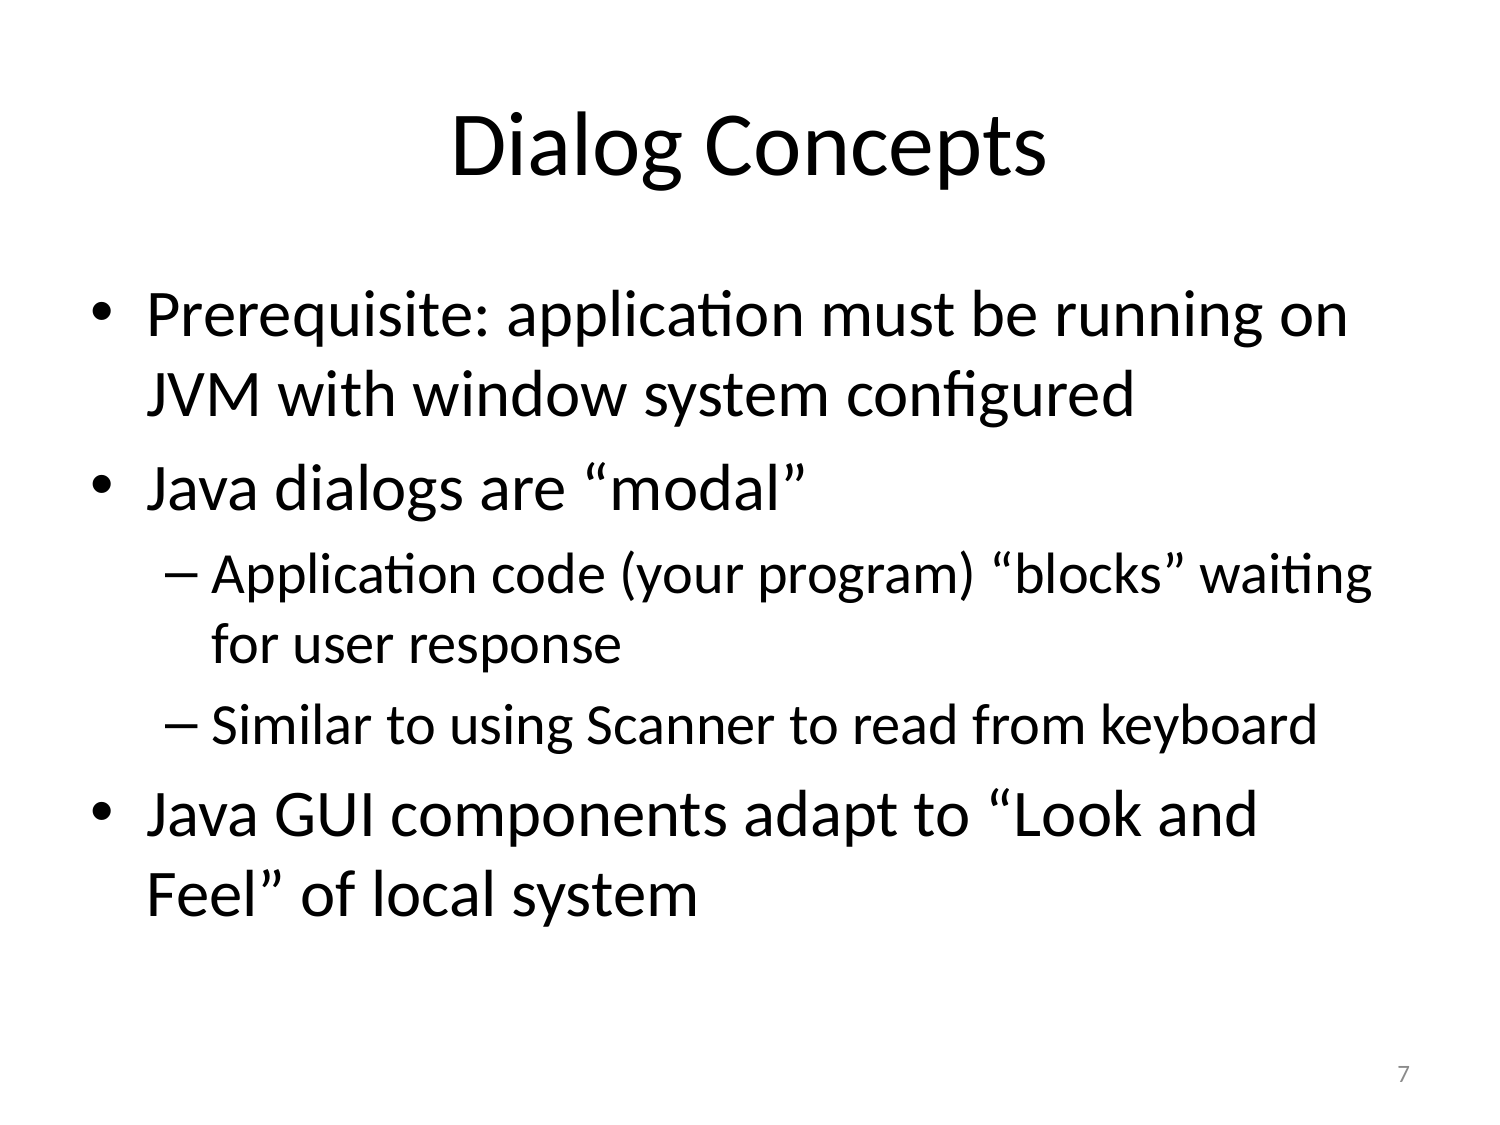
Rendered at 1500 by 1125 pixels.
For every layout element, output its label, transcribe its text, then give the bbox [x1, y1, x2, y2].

title Dialog Concepts [75, 45, 1425, 233]
list Prerequisite: application must be running on JVM with window system configured Java dialogs are “modal” Application code (your program) “blocks” waiting for user response Similar to using Scanner to read from keyboard Java GUI components adapt to “Look and Feel” of local system [75, 262, 1425, 1005]
slide_number 7 [1074, 1042, 1425, 1103]
